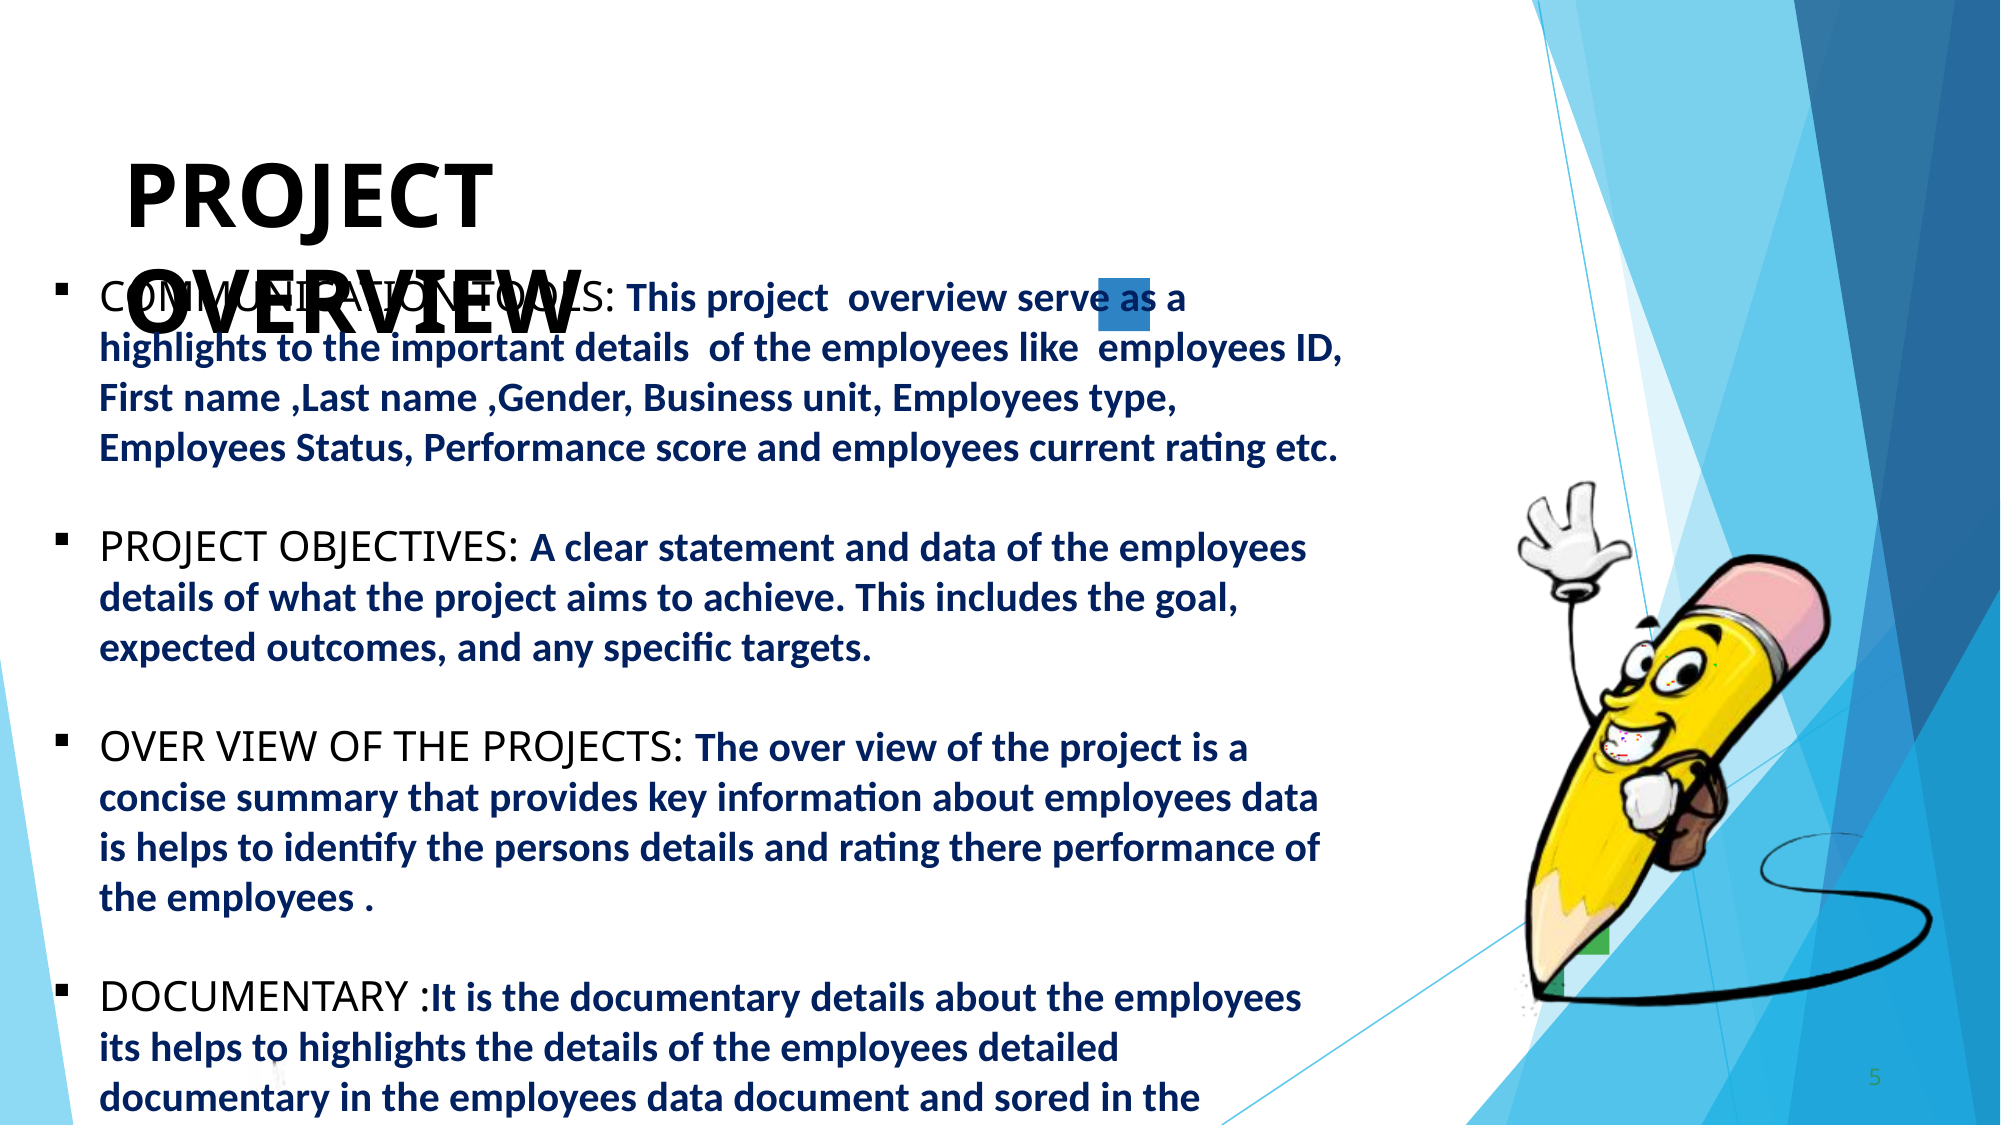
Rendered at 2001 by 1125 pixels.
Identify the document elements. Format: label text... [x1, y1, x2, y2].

title PROJECT OVERVIEW [121, 136, 985, 262]
slide_number 5 [1862, 1068, 1888, 1125]
text_box COMMUNICATION TOOLS: This project overview serve as a highlights to the important details of the employees like employees ID, First name ,Last name ,Gender, Business unit, Employees type, Employees Status, Performance score and employees current rating etc. PROJECT OBJECTIVES: A clear statement and data of the employees details of what the project aims to achieve. This includes the goal, expected outcomes, and any specific targets. OVER VIEW OF THE PROJECTS: The over view of the project is a concise summary that provides key information about employees data is helps to identify the persons details and rating there performance of the employees . DOCUMENTARY :It is the documentary details about the employees its helps to highlights the details of the employees detailed documentary in the employees data document and sored in the company documents. [37, 262, 1363, 1125]
picture [110, 1060, 463, 1094]
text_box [1420, 434, 2000, 1060]
